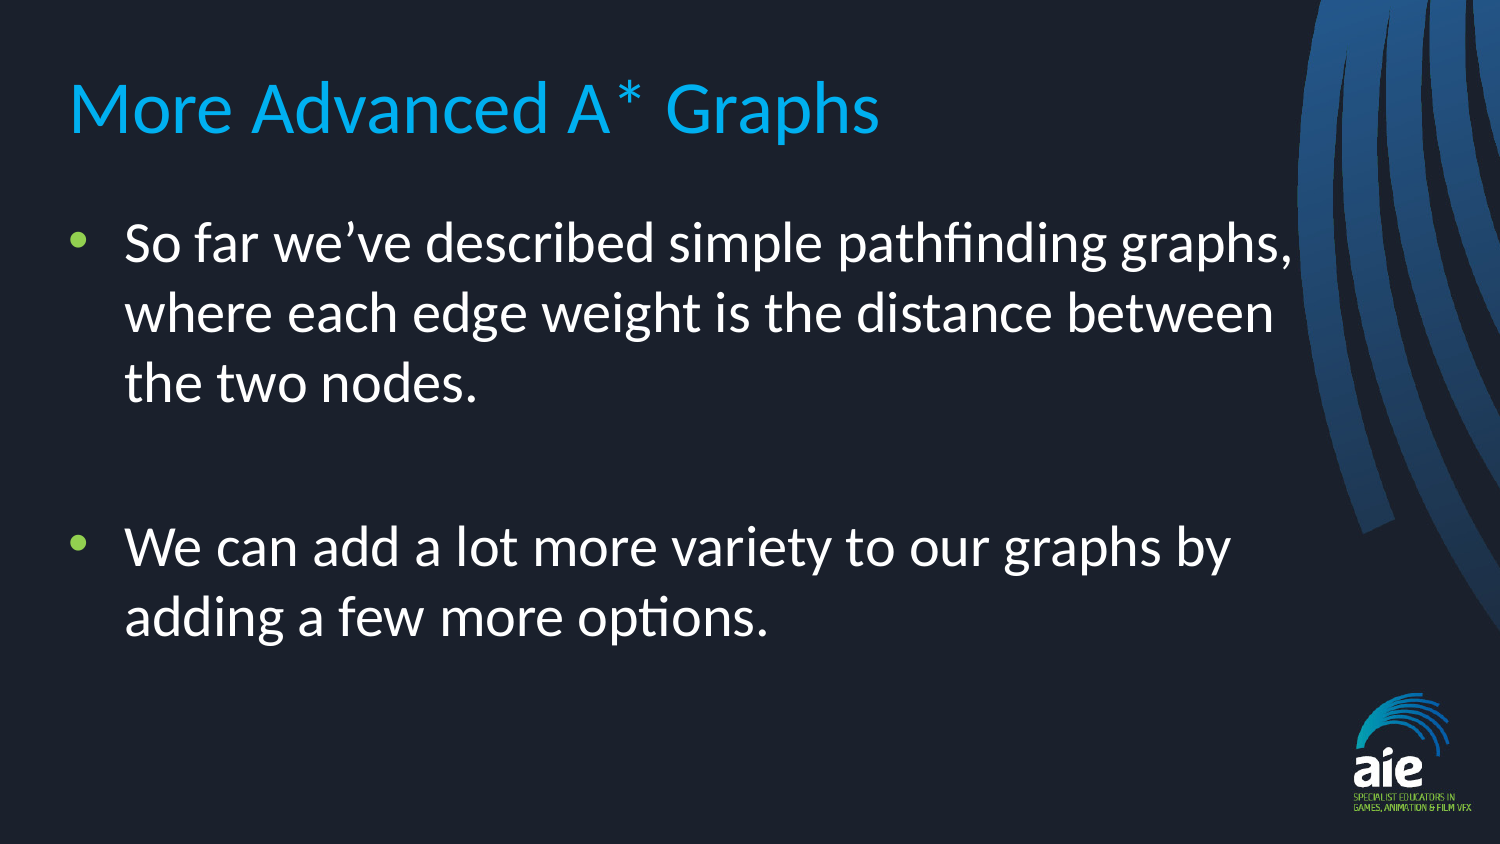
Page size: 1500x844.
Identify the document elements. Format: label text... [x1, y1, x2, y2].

title More Advanced A* Graphs [53, 33, 1425, 175]
picture [0, 0, 1500, 844]
list So far we’ve described simple pathfinding graphs, where each edge weight is the distance between the two nodes. We can add a lot more variety to our graphs by adding a few more options. [53, 196, 1376, 754]
